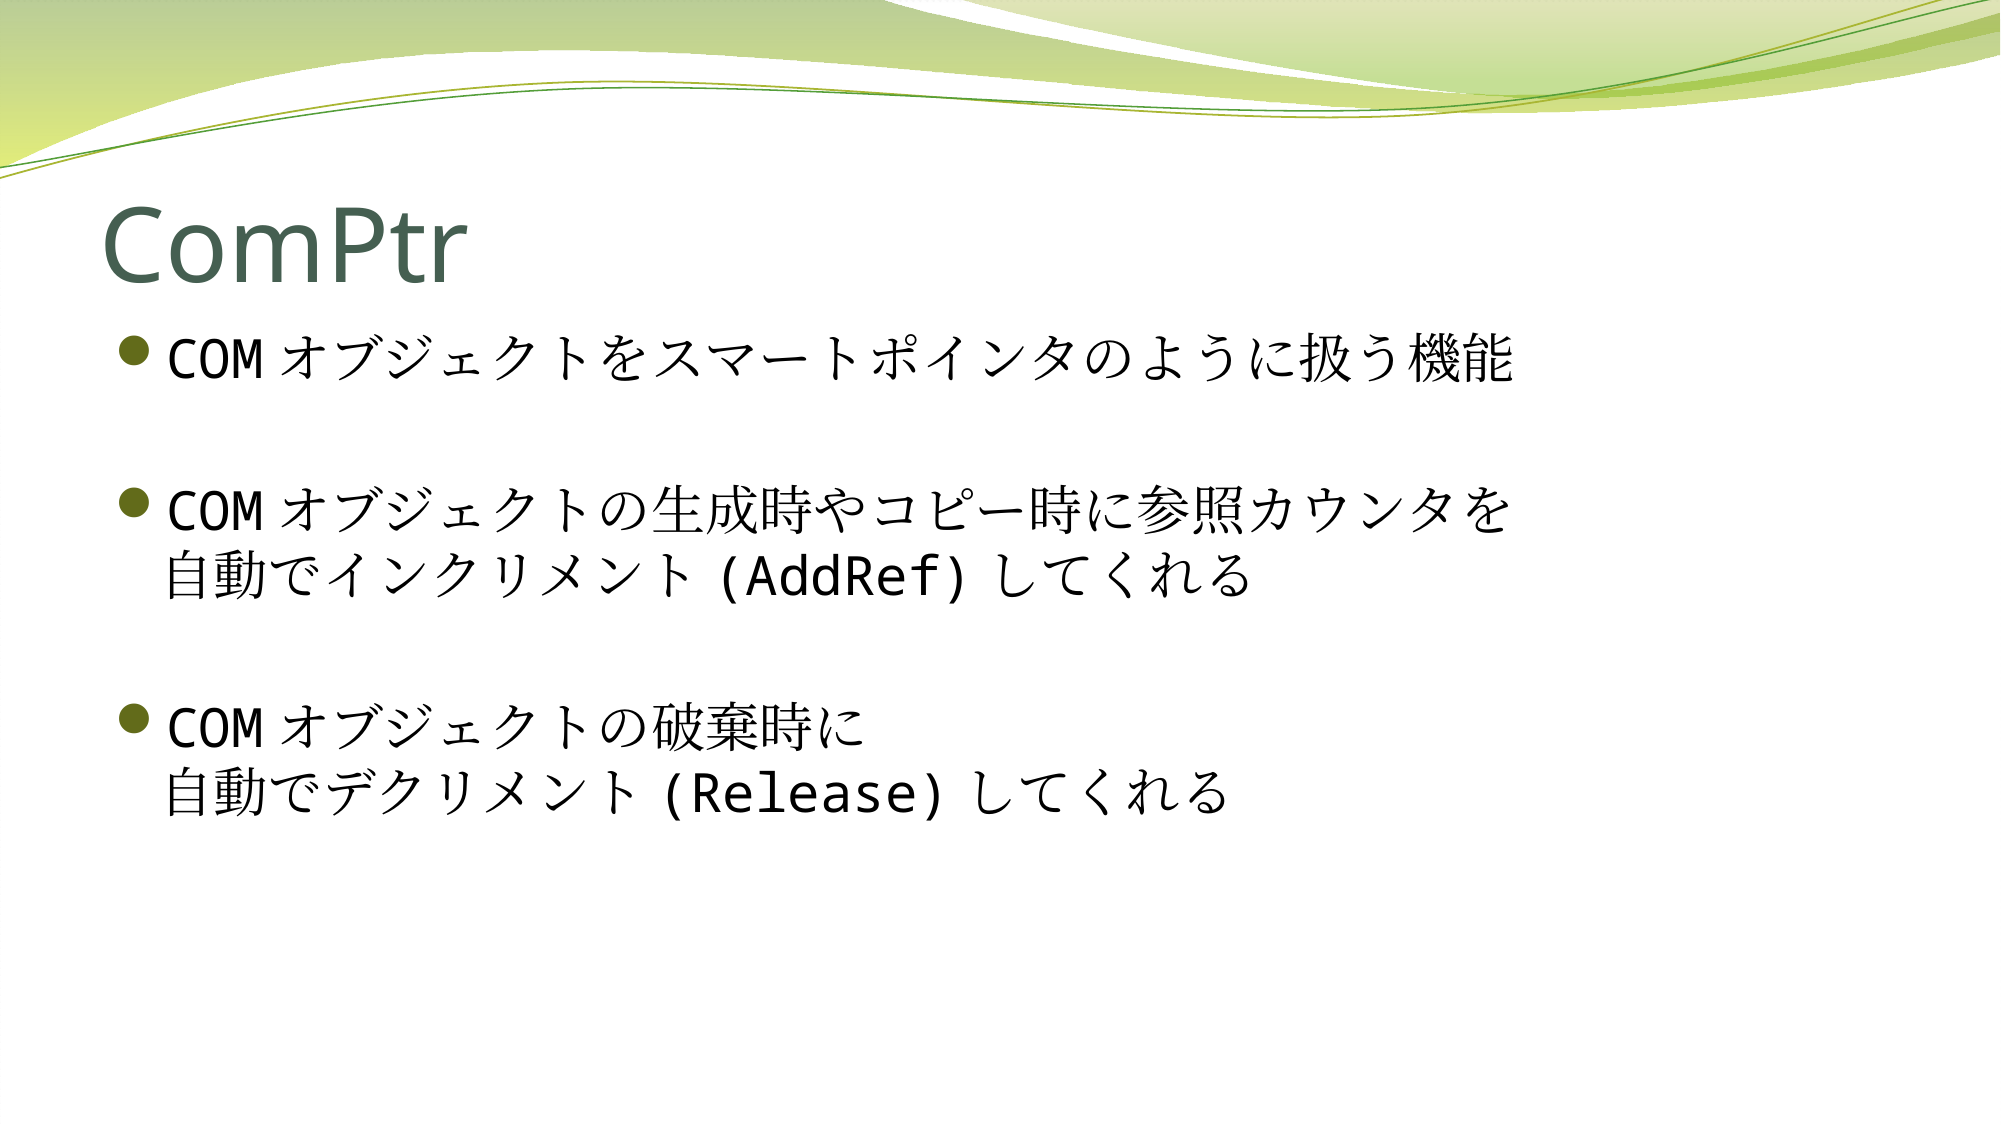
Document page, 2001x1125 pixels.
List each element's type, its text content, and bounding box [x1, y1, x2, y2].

list COMオブジェクトをスマートポインタのように扱う機能 COMオブジェクトの生成時やコピー時に参照カウンタを 自動でインクリメント(AddRef)してくれる COMオブジェクトの破棄時に 自動でデクリメント(Release)してくれる [99, 317, 1900, 1030]
title ComPtr [99, 115, 1900, 303]
